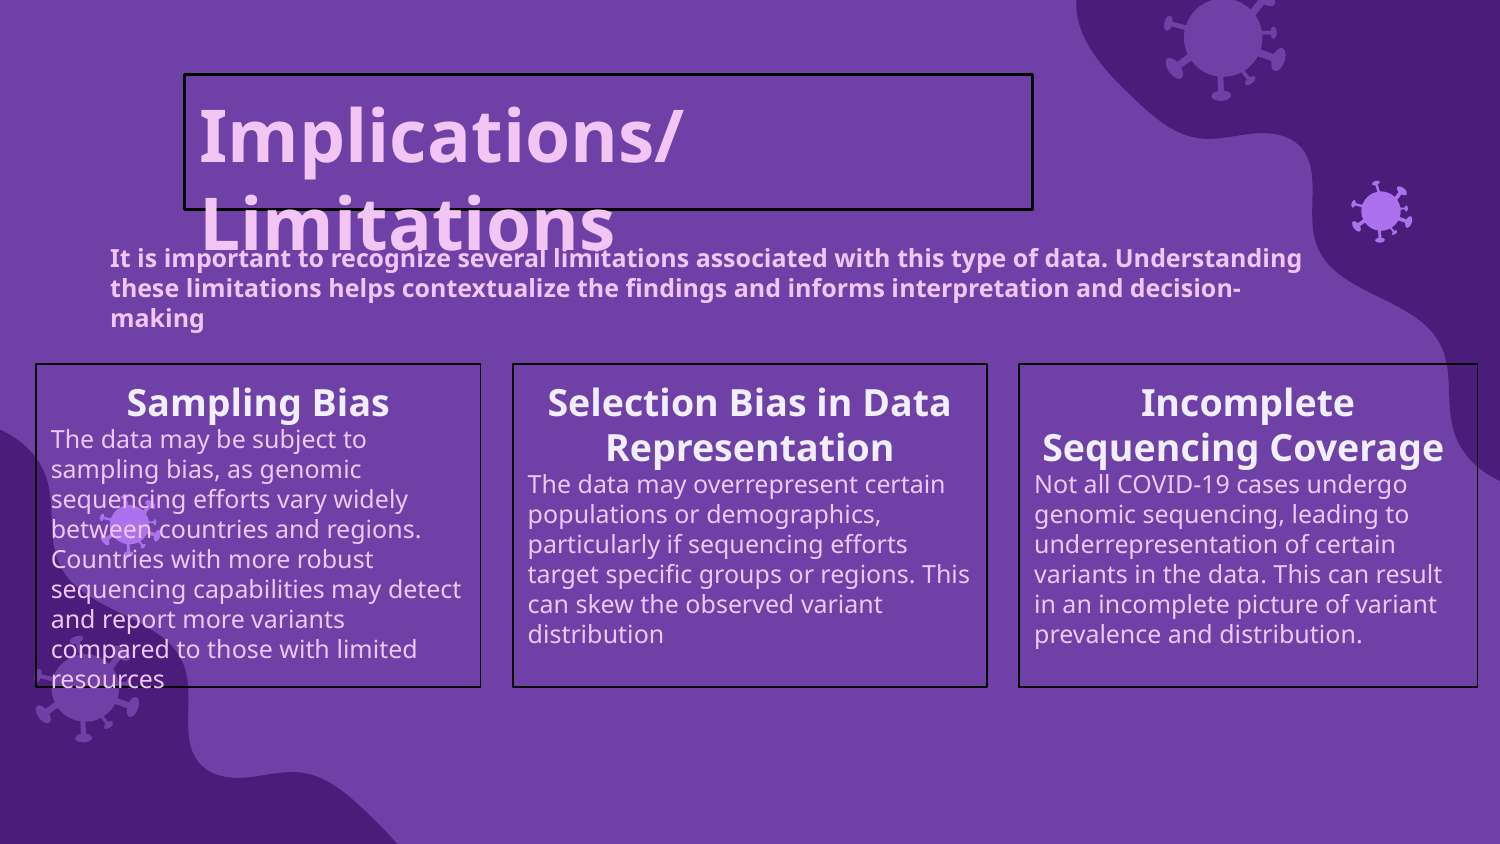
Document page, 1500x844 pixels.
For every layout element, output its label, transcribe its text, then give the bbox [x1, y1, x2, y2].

text_box Implications/Limitations [184, 74, 1033, 210]
text_box Incomplete Sequencing Coverage Not all COVID-19 cases undergo genomic sequencing, leading to underrepresentation of certain variants in the data. This can result in an incomplete picture of variant prevalence and distribution. [1019, 363, 1478, 688]
text_box Sampling Bias The data may be subject to sampling bias, as genomic sequencing efforts vary widely between countries and regions. Countries with more robust sequencing capabilities may detect and report more variants compared to those with limited resources [35, 363, 481, 688]
text_box It is important to recognize several limitations associated with this type of data. Understanding these limitations helps contextualize the findings and informs interpretation and decision-making [95, 227, 1338, 348]
text_box Selection Bias in Data Representation The data may overrepresent certain populations or demographics, particularly if sequencing efforts target specific groups or regions. This can skew the observed variant distribution [512, 363, 988, 688]
